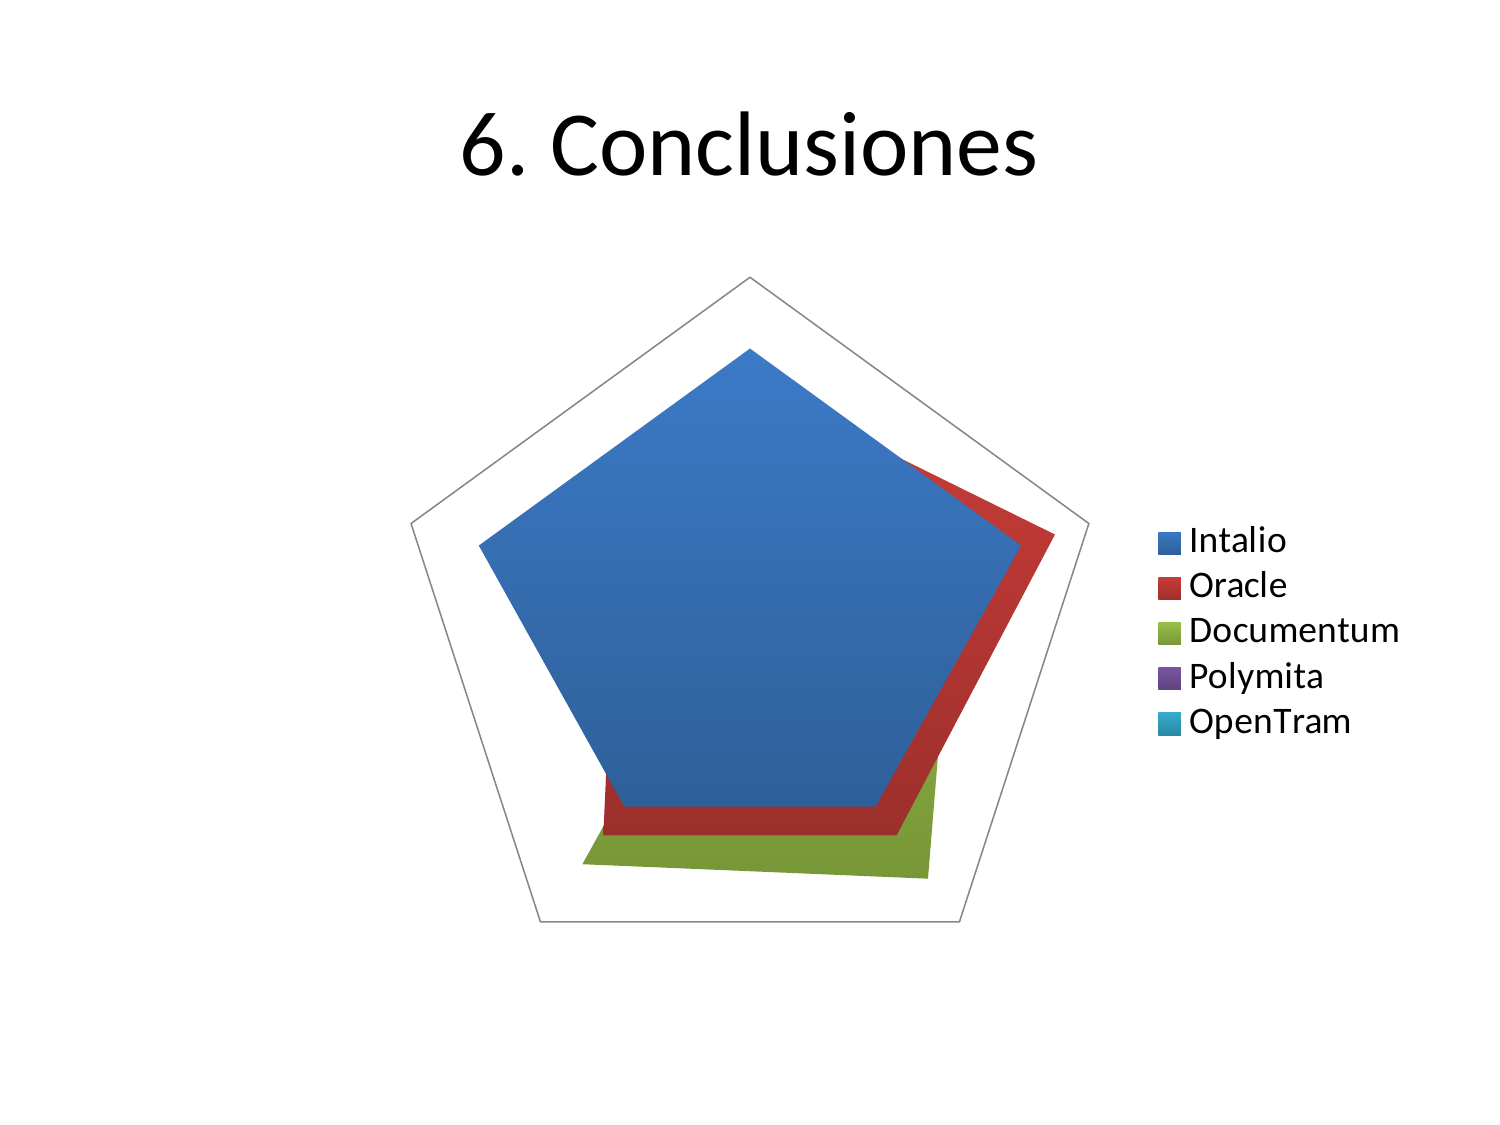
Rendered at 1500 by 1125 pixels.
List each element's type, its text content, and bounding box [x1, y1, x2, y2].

chart [74, 262, 1426, 1006]
title 6. Conclusiones [75, 45, 1425, 233]
